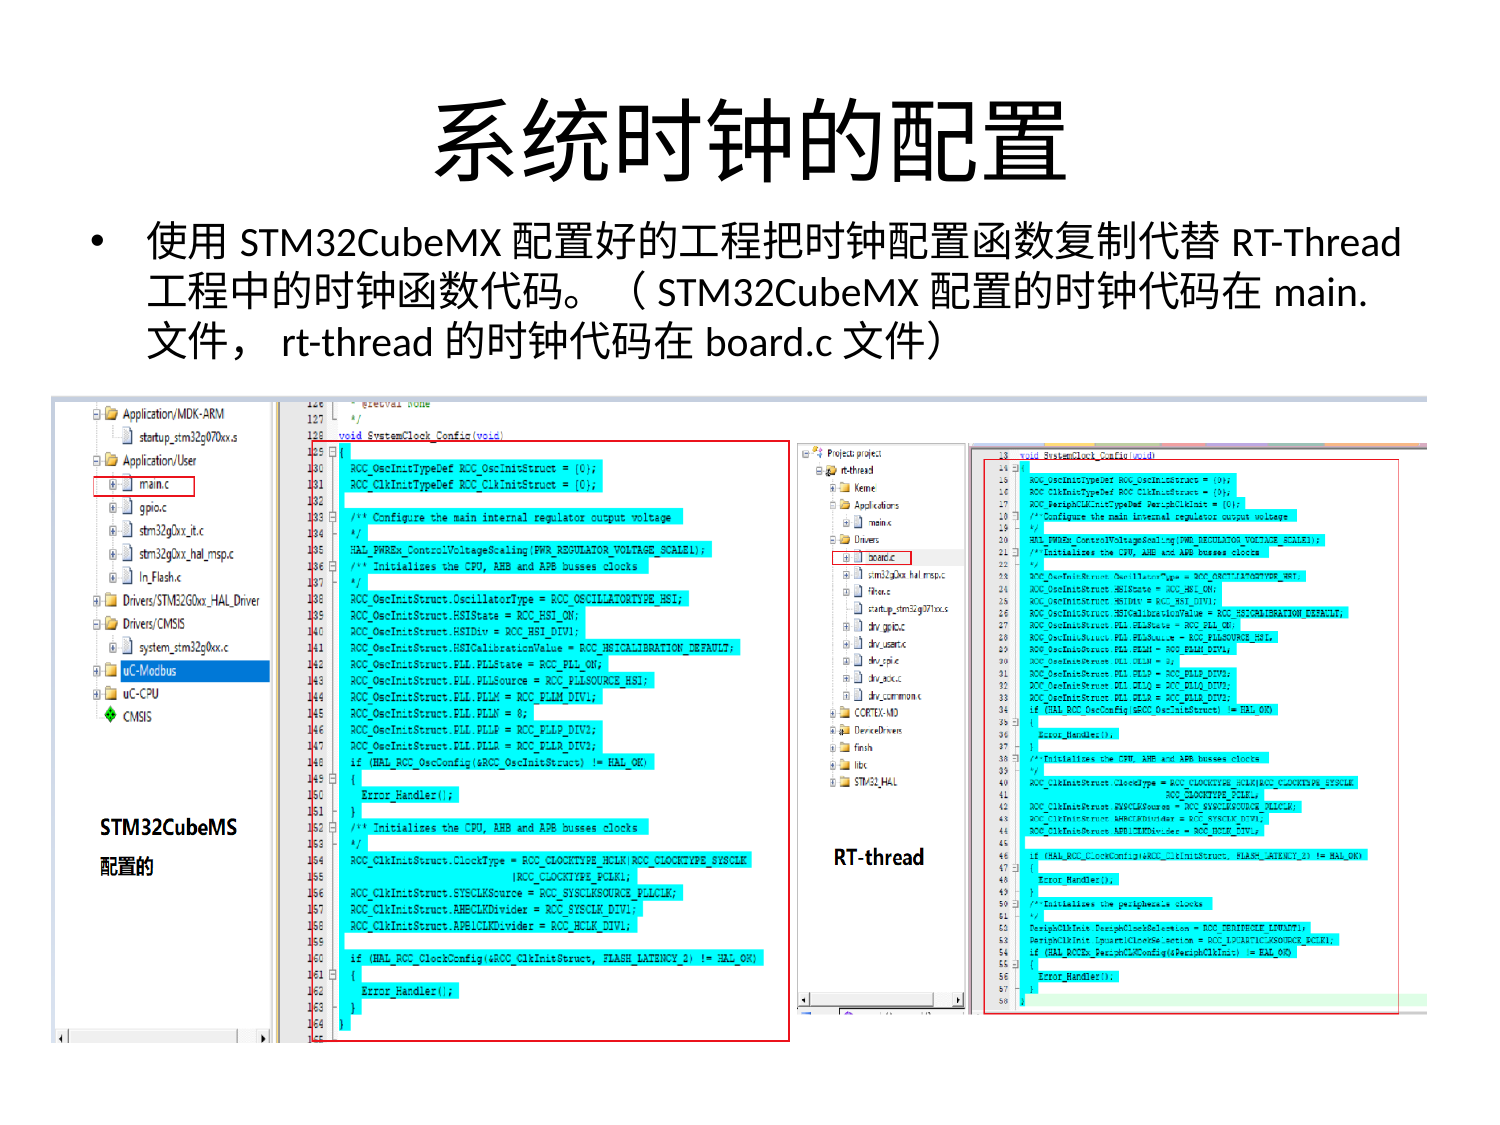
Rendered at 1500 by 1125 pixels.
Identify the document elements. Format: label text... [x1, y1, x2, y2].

picture [51, 395, 1427, 1043]
title 系统时钟的配置 [75, 45, 1425, 207]
list 使用STM32CubeMX配置好的工程把时钟配置函数复制代替RT-Thread工程中的时钟函数代码。（STM32CubeMX配置的时钟代码在main.文件，rt-thread的时钟代码在board.c文件） [75, 207, 1425, 395]
